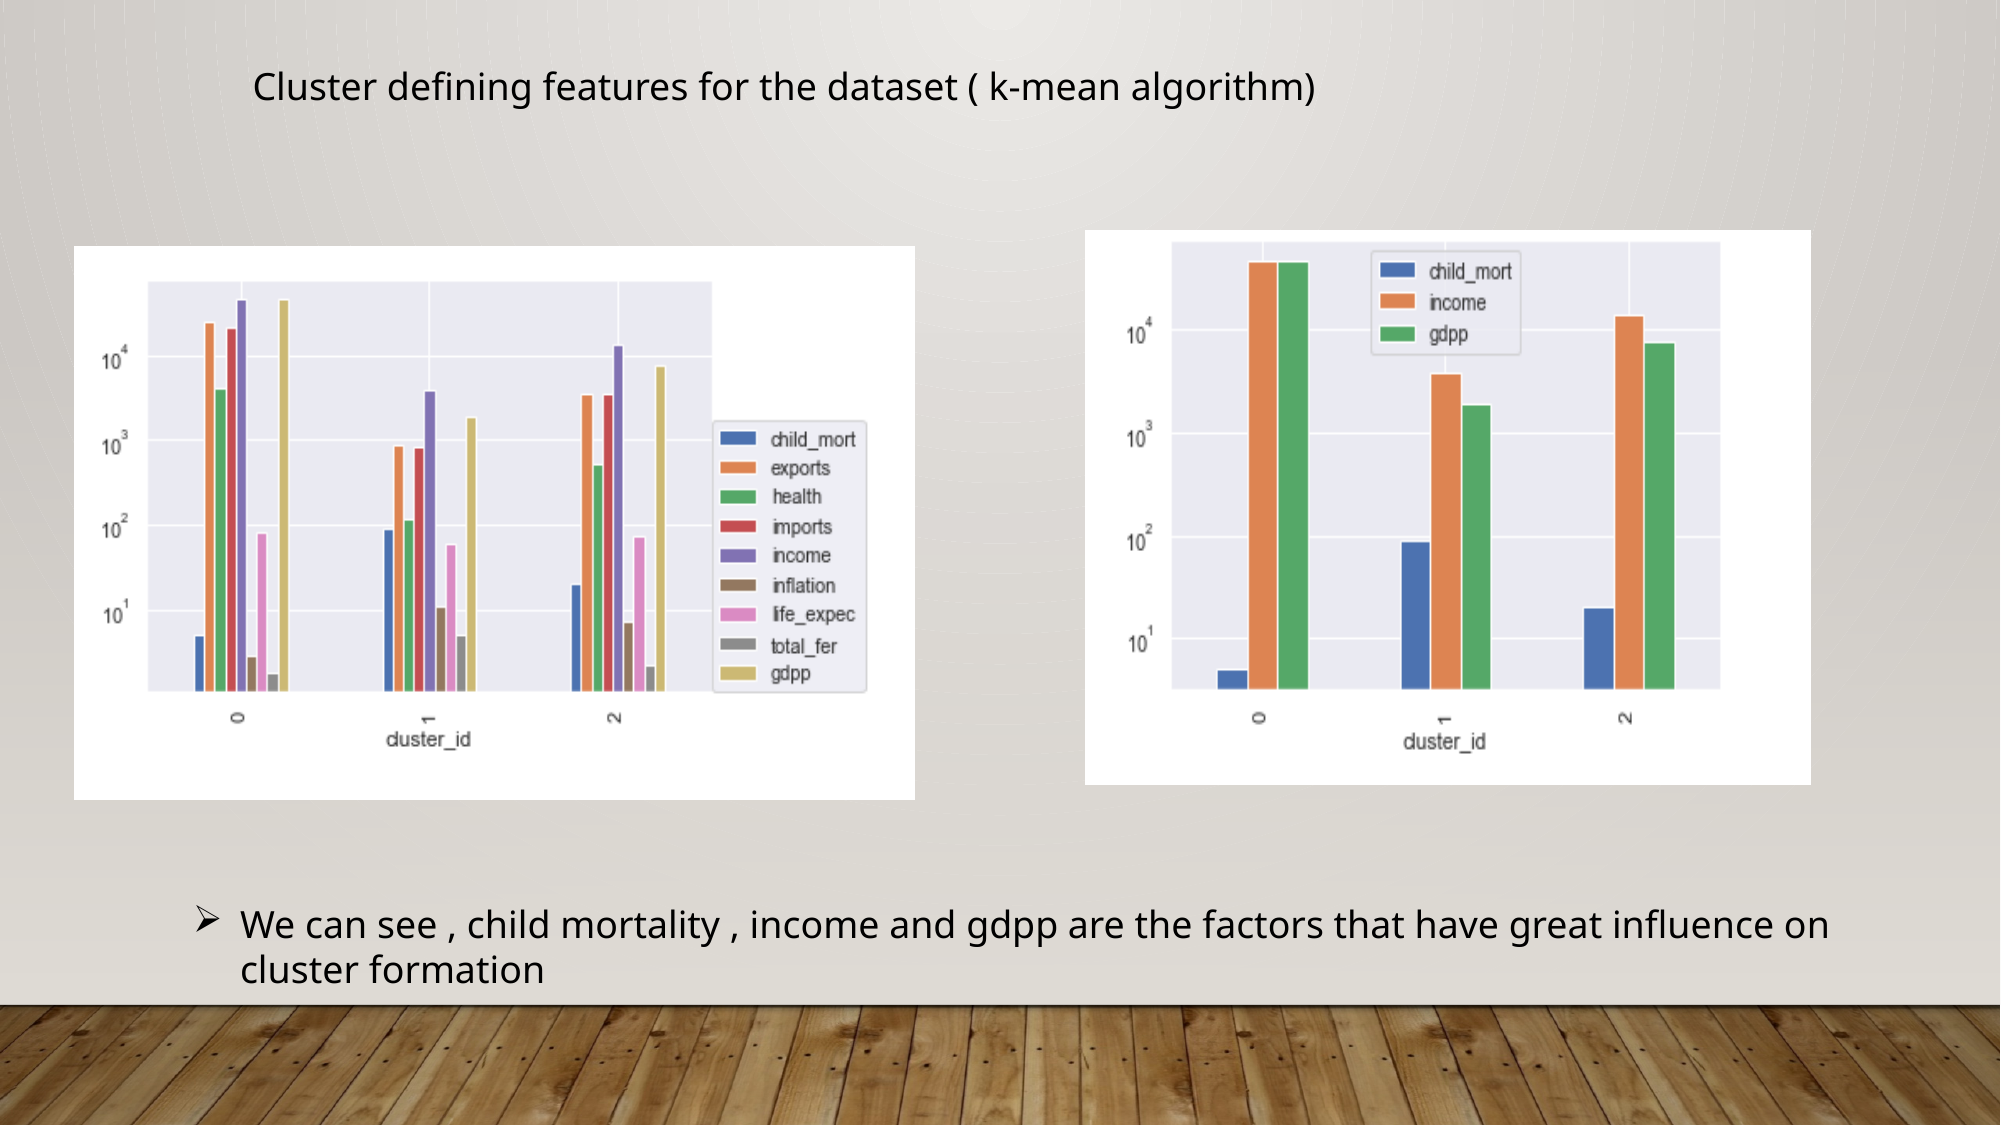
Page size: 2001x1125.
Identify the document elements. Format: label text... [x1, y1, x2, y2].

text_box Cluster defining features for the dataset ( k-mean algorithm) [237, 55, 1740, 116]
picture [0, 1005, 2000, 1125]
picture [73, 246, 915, 801]
picture [1085, 230, 1811, 785]
text_box We can see , child mortality , income and gdpp are the factors that have great influence on cluster formation [178, 893, 1902, 998]
